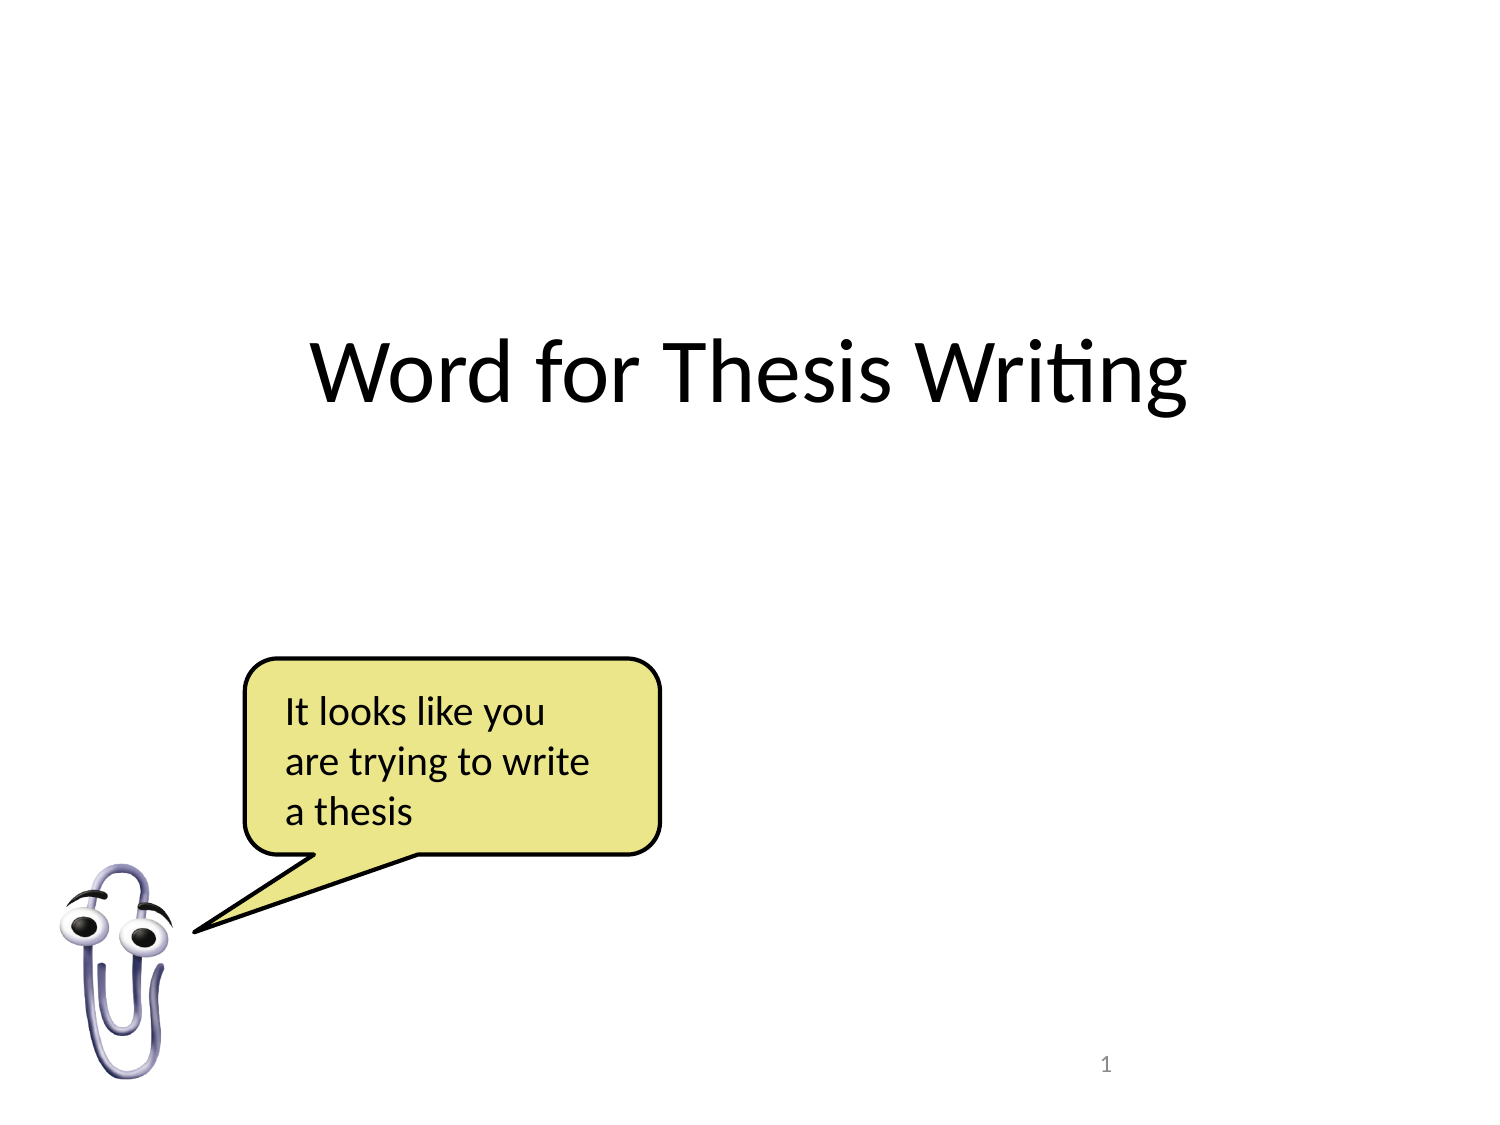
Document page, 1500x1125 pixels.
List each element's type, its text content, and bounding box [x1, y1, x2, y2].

text_box Word for Thesis Writing [286, 273, 1214, 429]
slide_number 1 [1052, 1050, 1128, 1075]
picture [0, 850, 245, 1096]
text_box It looks like you are trying to write a thesis [270, 676, 625, 842]
text_box [242, 656, 663, 916]
